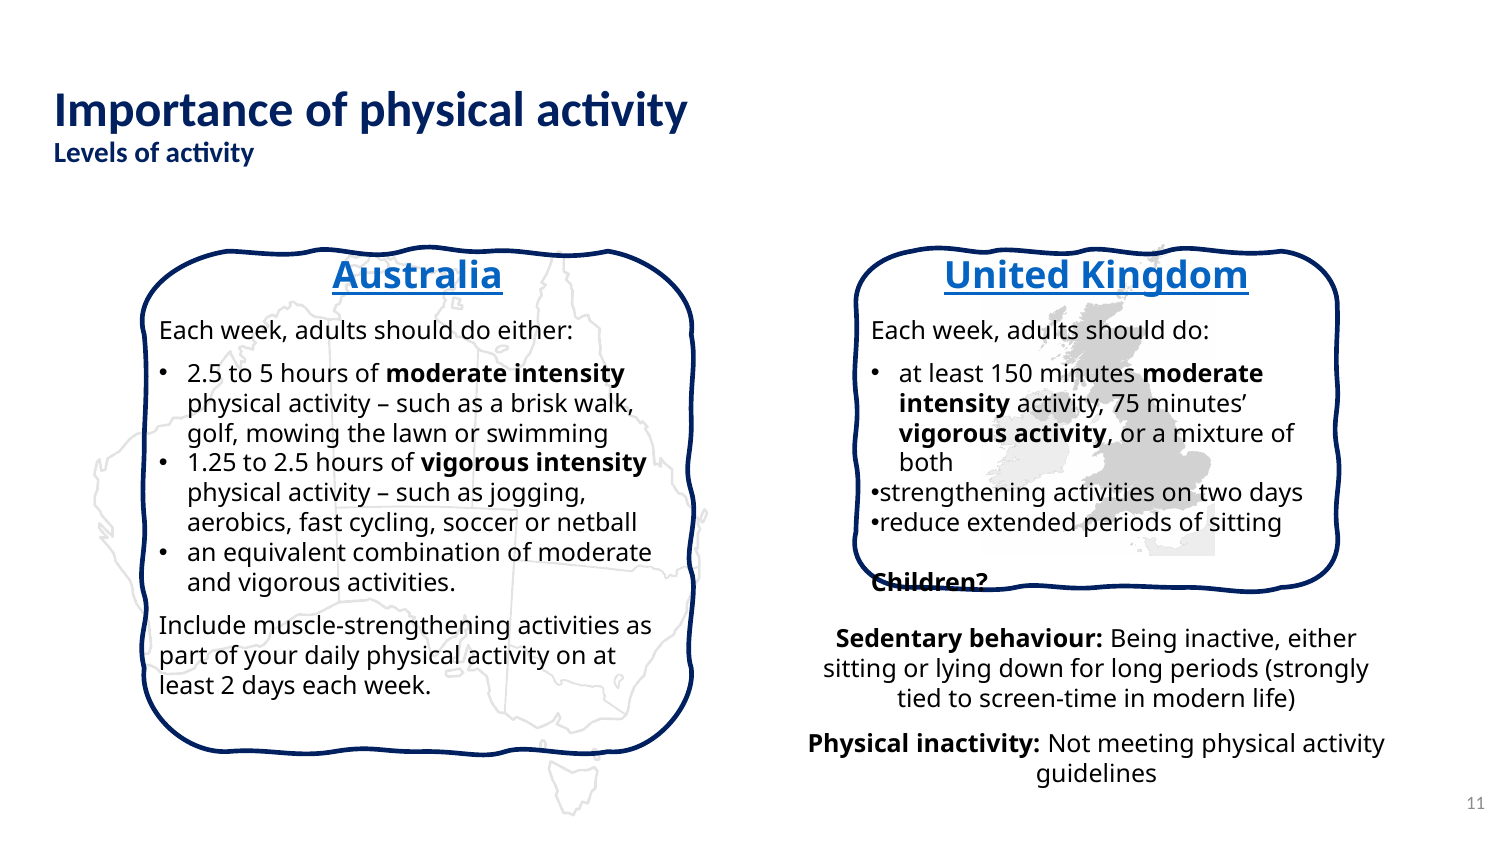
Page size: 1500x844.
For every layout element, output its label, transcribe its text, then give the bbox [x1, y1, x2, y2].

text_box Sedentary behaviour: Being inactive, either sitting or lying down for long periods (strongly tied to screen-time in modern life) Physical inactivity: Not meeting physical activity guidelines [789, 583, 1404, 844]
picture [83, 238, 711, 825]
text_box United Kingdom Each week, adults should do: at least 150 minutes moderate intensity activity, 75 minutes’ vigorous activity, or a mixture of both strengthening activities on two days reduce extended periods of sitting Children? [854, 248, 1340, 583]
text_box Importance of physical activity Levels of activity [38, 60, 1247, 191]
picture [978, 240, 1215, 556]
slide_number 11 [1442, 779, 1500, 825]
